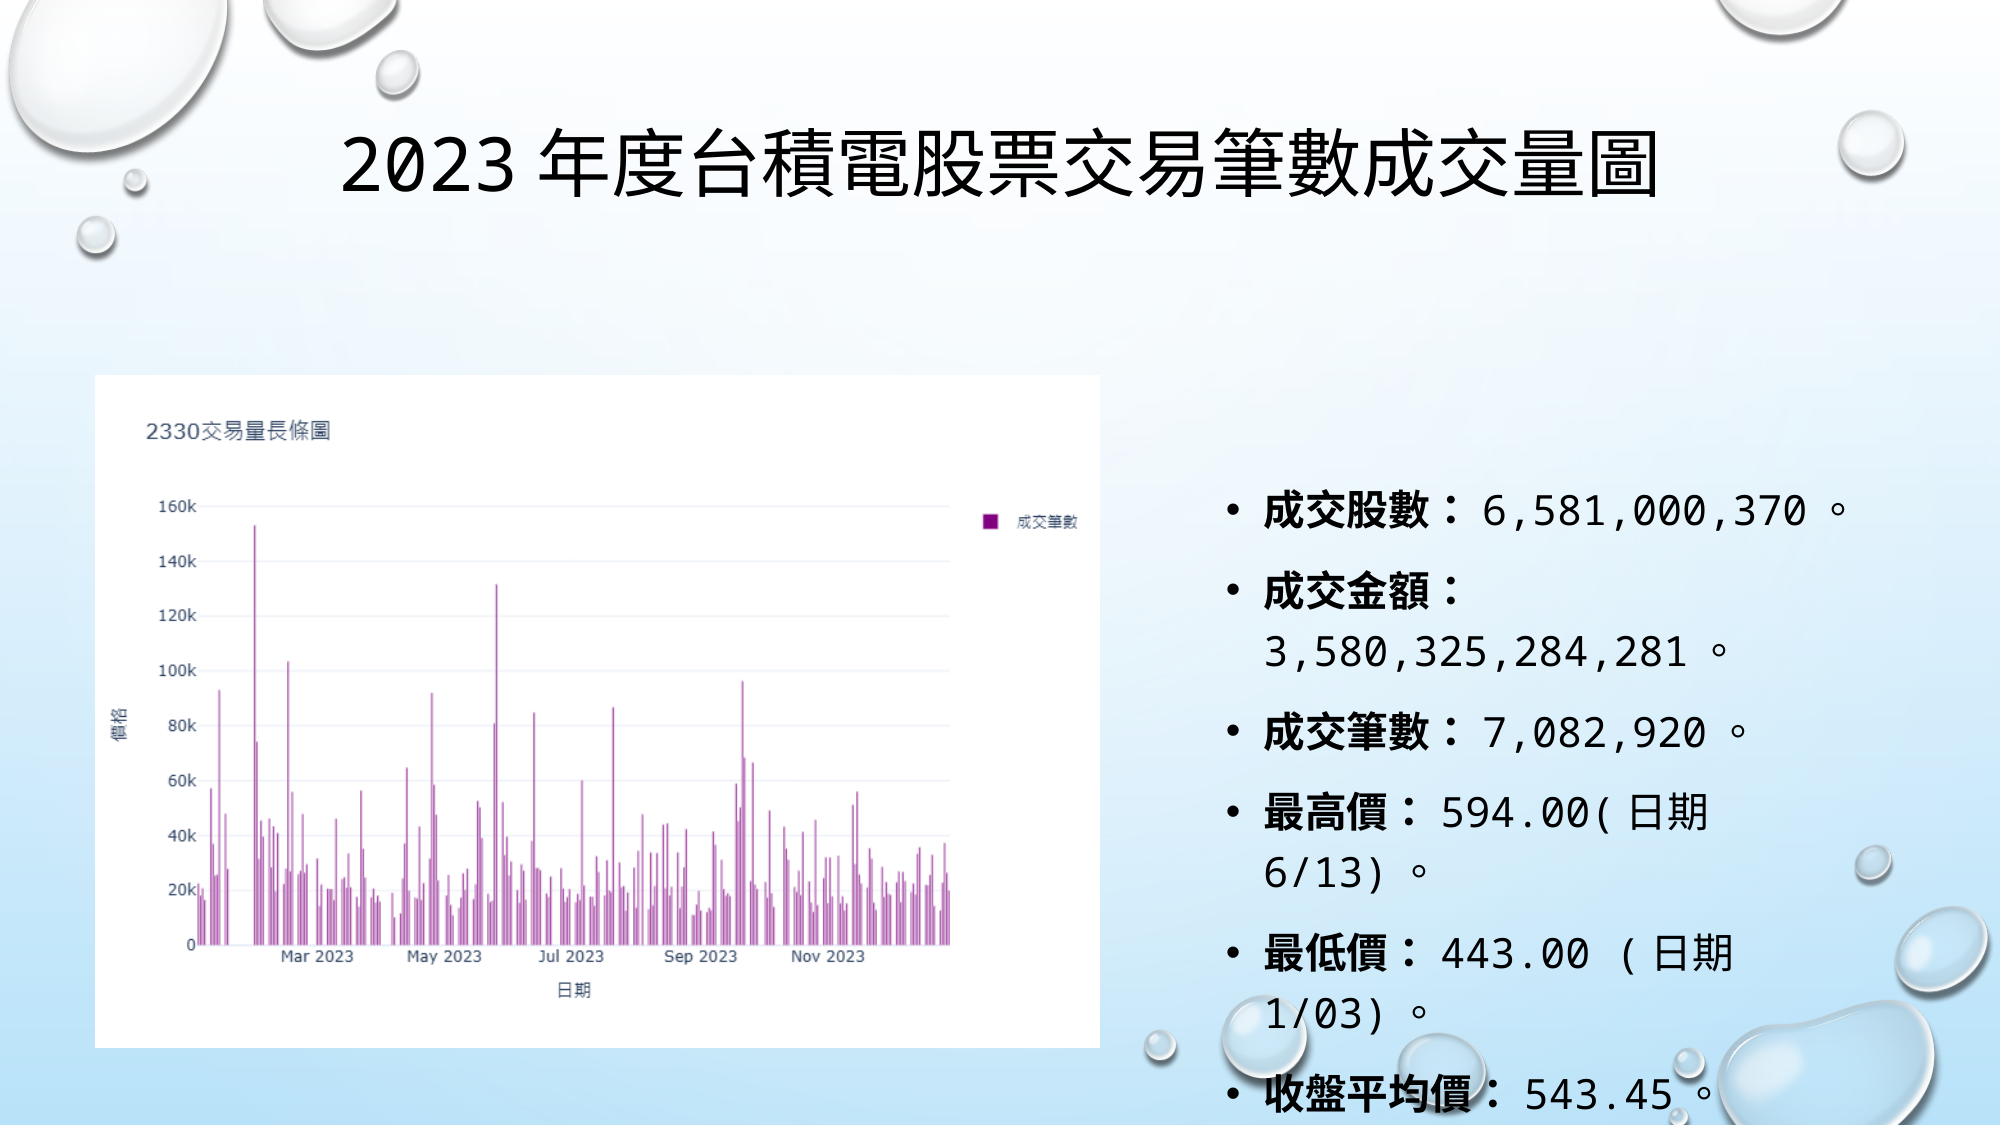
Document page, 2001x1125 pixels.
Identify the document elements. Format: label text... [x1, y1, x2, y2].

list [94, 375, 1100, 1049]
picture [0, 0, 2000, 1125]
title 2023年度台積電股票交易筆數成交量圖 [149, 36, 1851, 299]
list 成交股數：6,581,000,370。 成交金額：3,580,325,284,281。 成交筆數：7,082,920。 最高價：594.00(日期6/13)。 最低價：443.00 (日期1/03)。 收盤平均價：543.45。 [1210, 466, 1905, 958]
